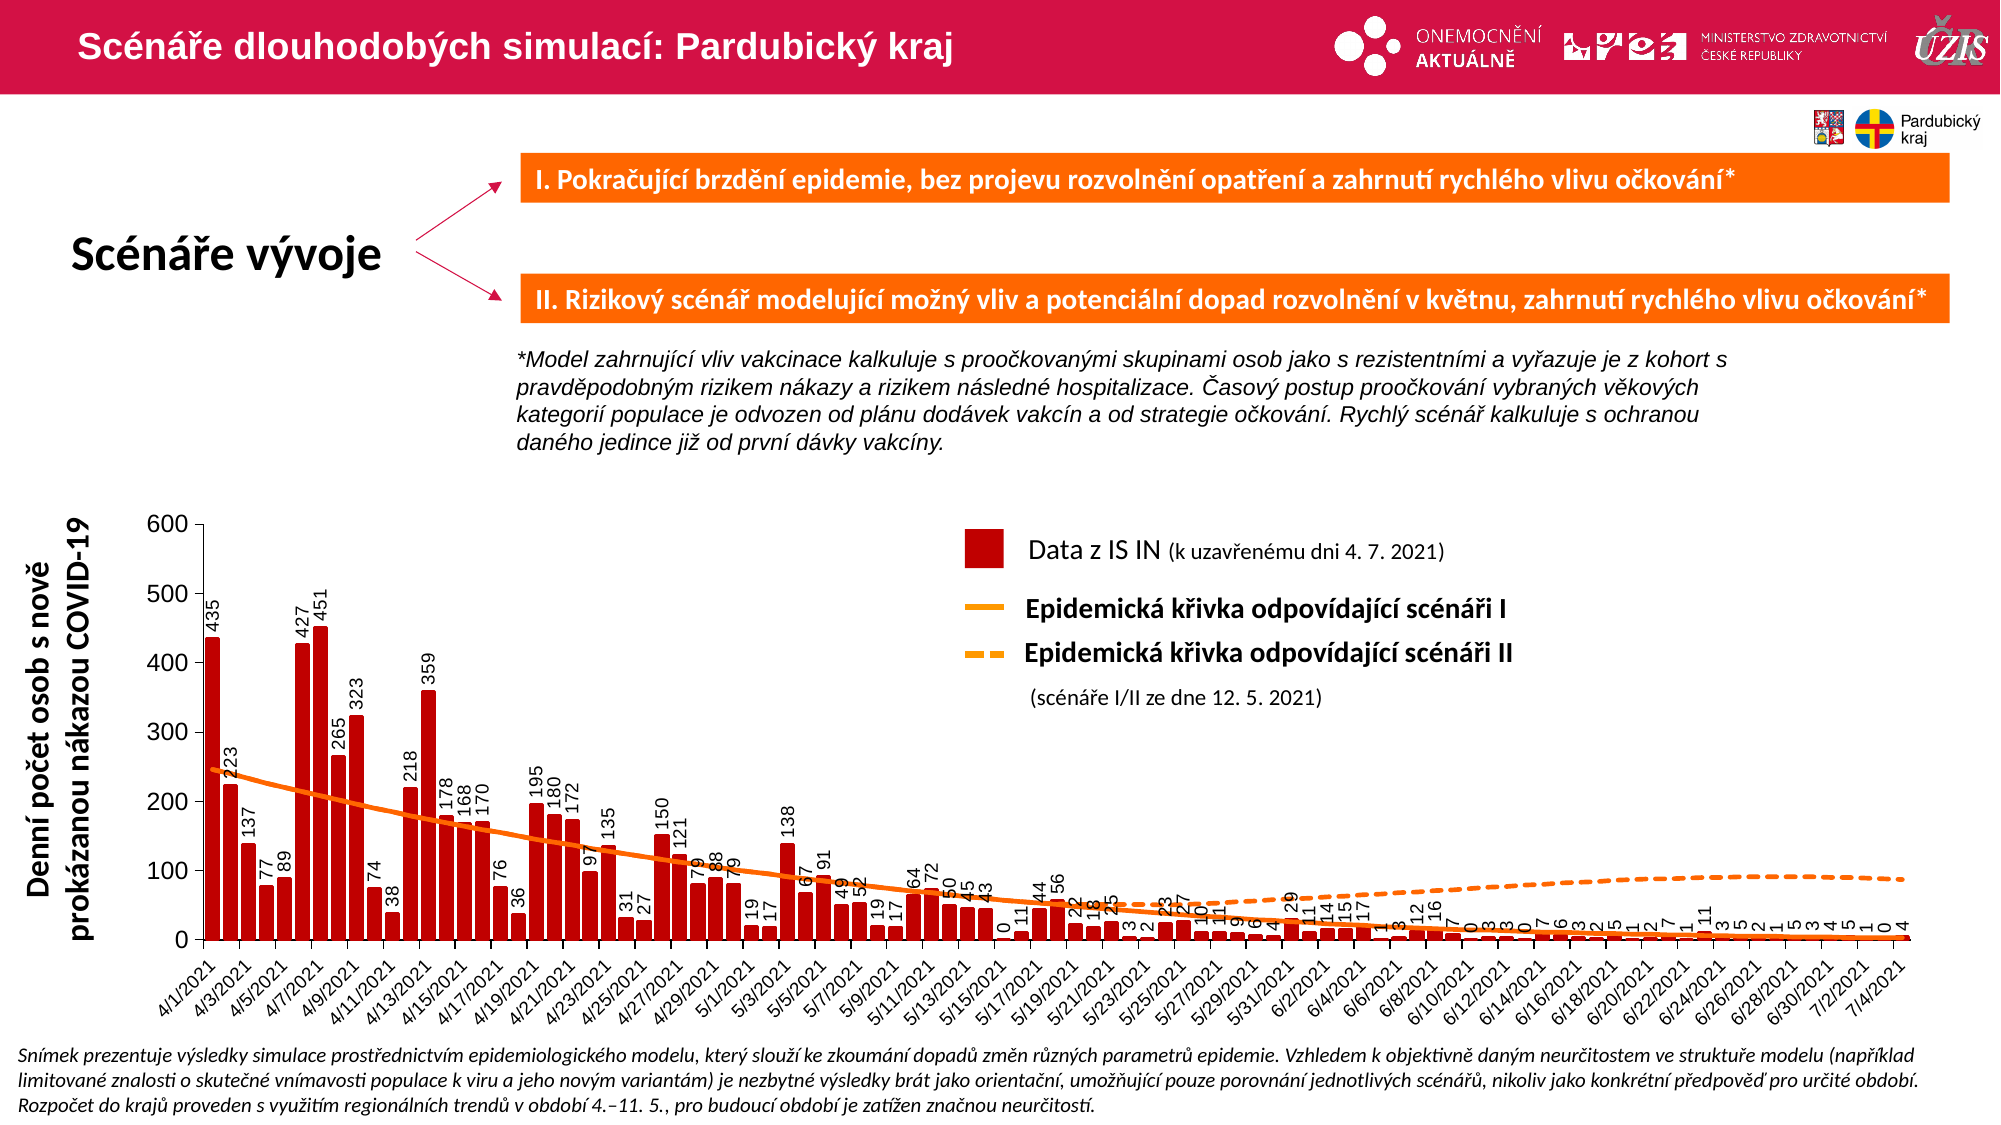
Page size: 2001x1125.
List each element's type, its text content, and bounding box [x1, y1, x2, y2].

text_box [1813, 106, 1983, 150]
picture [1563, 31, 1888, 60]
text_box Denní počet osob s nově prokázanou nákazou COVID-19 [7, 486, 86, 974]
text_box II. Rizikový scénář modelující možný vliv a potenciální dopad rozvolnění v květnu, zahrnutí rychlého vlivu očkování* [520, 273, 1950, 324]
text_box Snímek prezentuje výsledky simulace prostřednictvím epidemiologického modelu, který slouží ke zkoumání dopadů změn různých parametrů epidemie. Vzhledem k objektivně daným neurčitostem ve struktuře modelu (například limitované znalosti o skutečné vnímavosti populace k viru a jeho novým variantám) je nezbytné výsledky brát jako orientační, umožňující pouze porovnání jednotlivých scénářů, nikoliv jako konkrétní předpověď pro určité období. Rozpočet do krajů proveden s využitím regionálních trendů v období 4.–11. 5., pro budoucí období je zatížen značnou neurčitostí. [3, 1034, 2000, 1124]
text_box I. Pokračující brzdění epidemie, bez projevu rozvolnění opatření a zahrnutí rychlého vlivu očkování* [520, 152, 1950, 203]
text_box *Model zahrnující vliv vakcinace kalkuluje s proočkovanými skupinami osob jako s rezistentními a vyřazuje je z kohort s pravděpodobným rizikem nákazy a rizikem následné hospitalizace. Časový postup proočkování vybraných věkových kategorií populace je odvozen od plánu dodávek vakcín a od strategie očkování. Rychlý scénář kalkuluje s ochranou daného jedince již od první dávky vakcíny. [501, 337, 1774, 463]
picture [1915, 15, 1989, 66]
text_box Scénáře vývoje [33, 212, 398, 288]
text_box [416, 181, 502, 241]
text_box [416, 251, 502, 301]
picture [1334, 16, 1542, 76]
chart [86, 464, 1950, 1047]
title Scénáře dlouhodobých simulací: Pardubický kraj [62, 0, 1277, 95]
